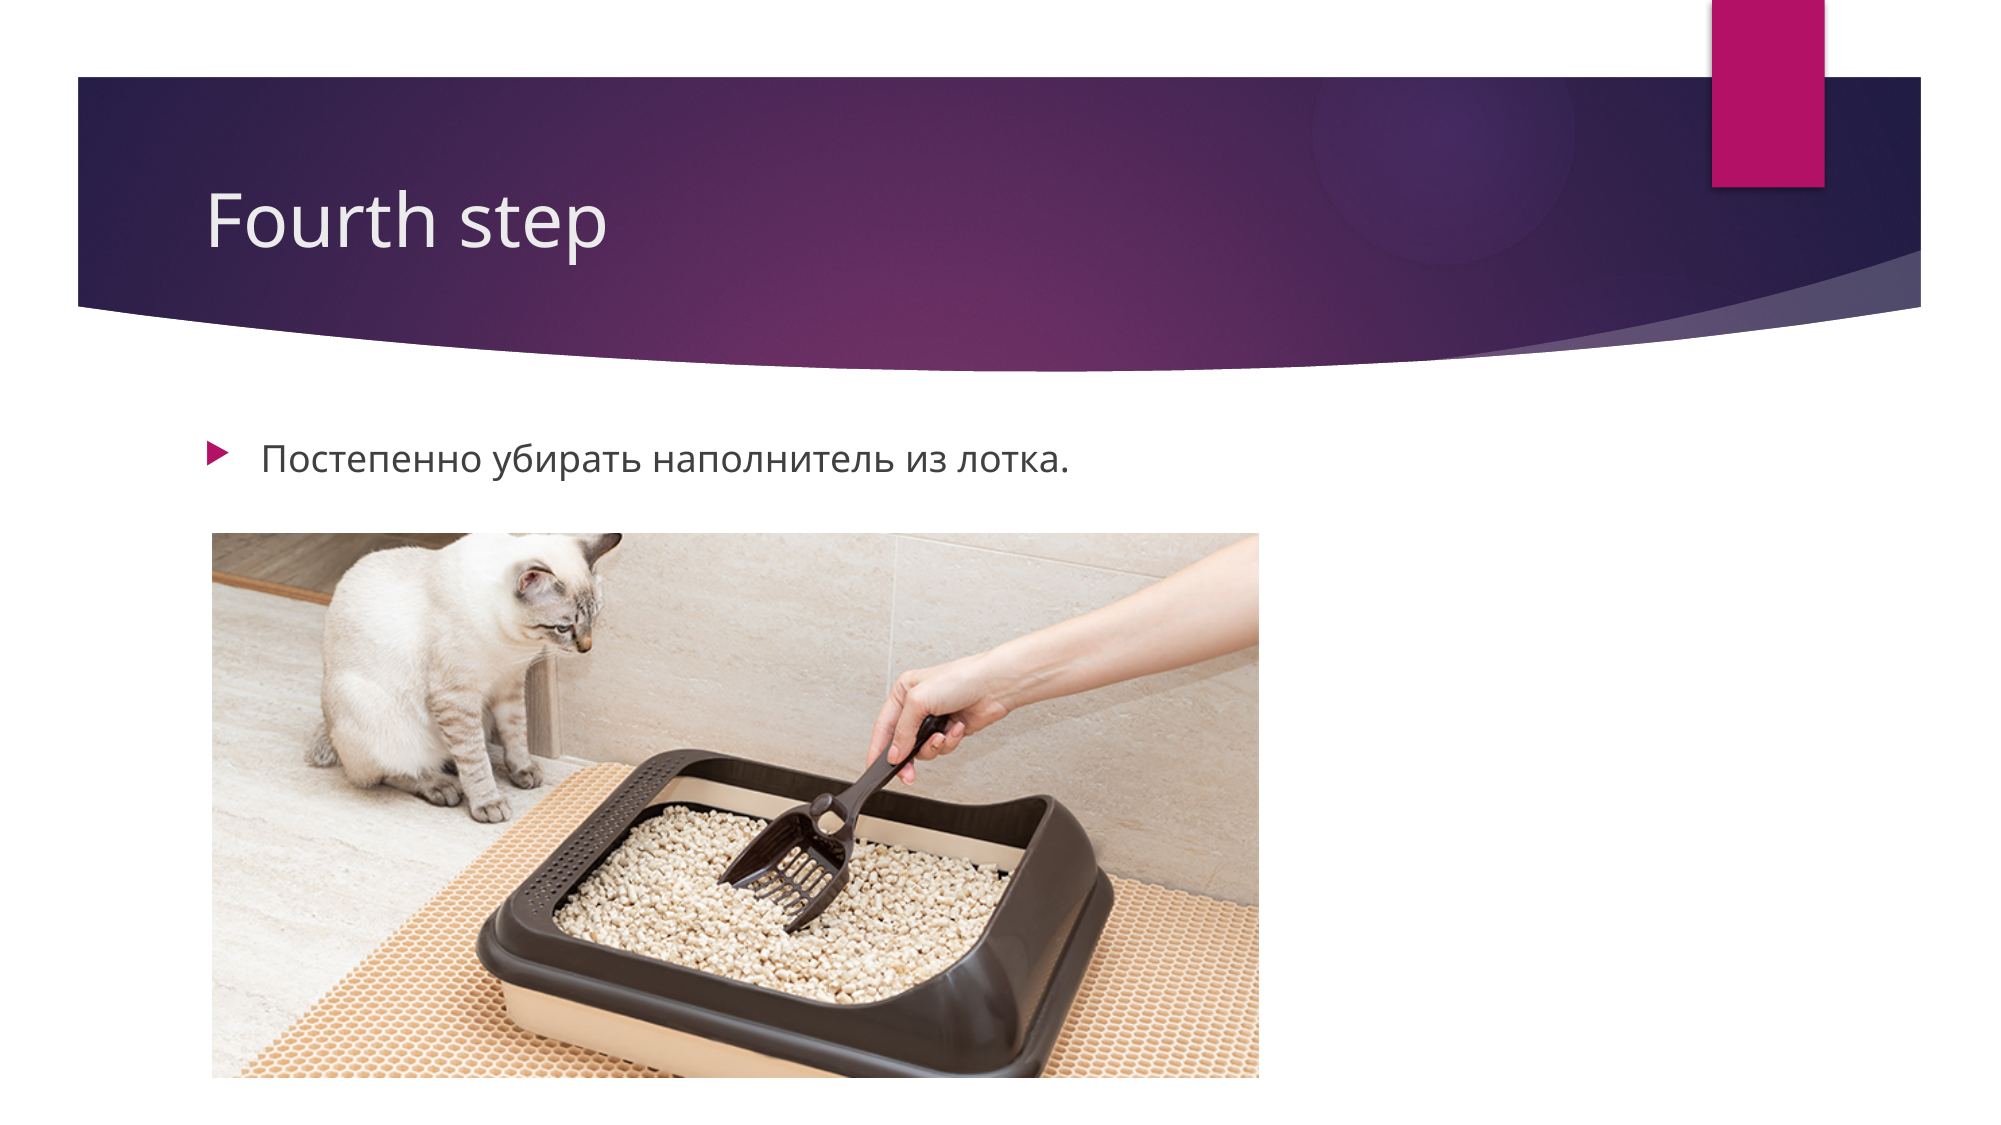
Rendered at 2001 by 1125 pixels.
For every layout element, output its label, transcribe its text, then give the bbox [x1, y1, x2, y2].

list Постепенно убирать наполнитель из лотка. [189, 427, 1638, 988]
picture [212, 533, 1260, 1078]
title Fourth step [189, 159, 1627, 276]
